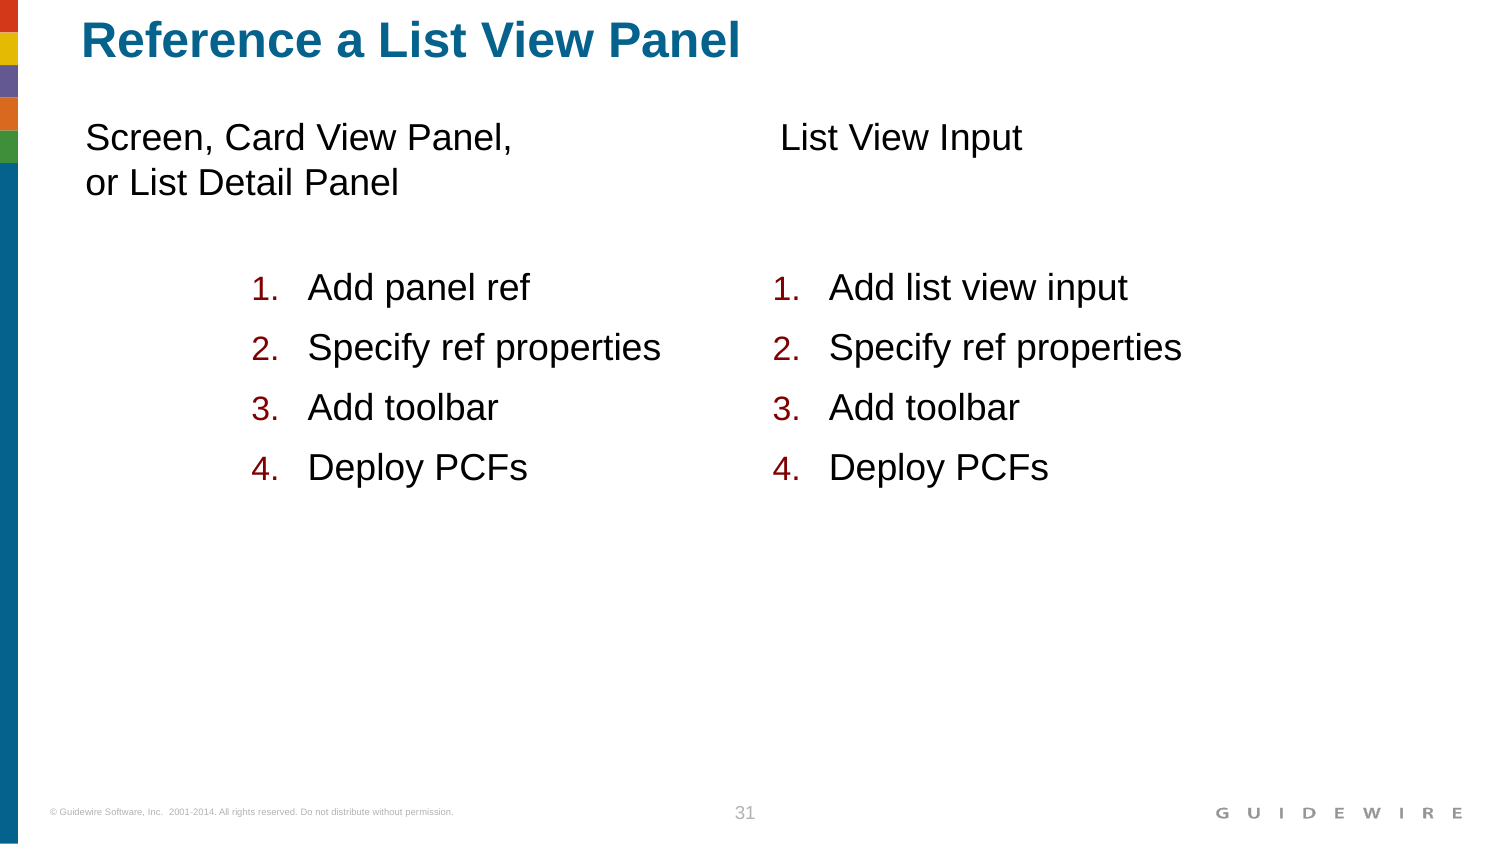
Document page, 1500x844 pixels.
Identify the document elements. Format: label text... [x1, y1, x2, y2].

picture [1215, 805, 1480, 822]
title Reference a List View Panel [81, 14, 1446, 107]
list Add list view input Specify ref properties Add toolbar Deploy PCFs [772, 262, 1275, 787]
subtitle Screen, Card View Panel, or List Detail Panel [85, 112, 756, 216]
list List View Input [780, 112, 1451, 216]
list Add panel ref Specify ref properties Add toolbar Deploy PCFs [251, 262, 754, 787]
